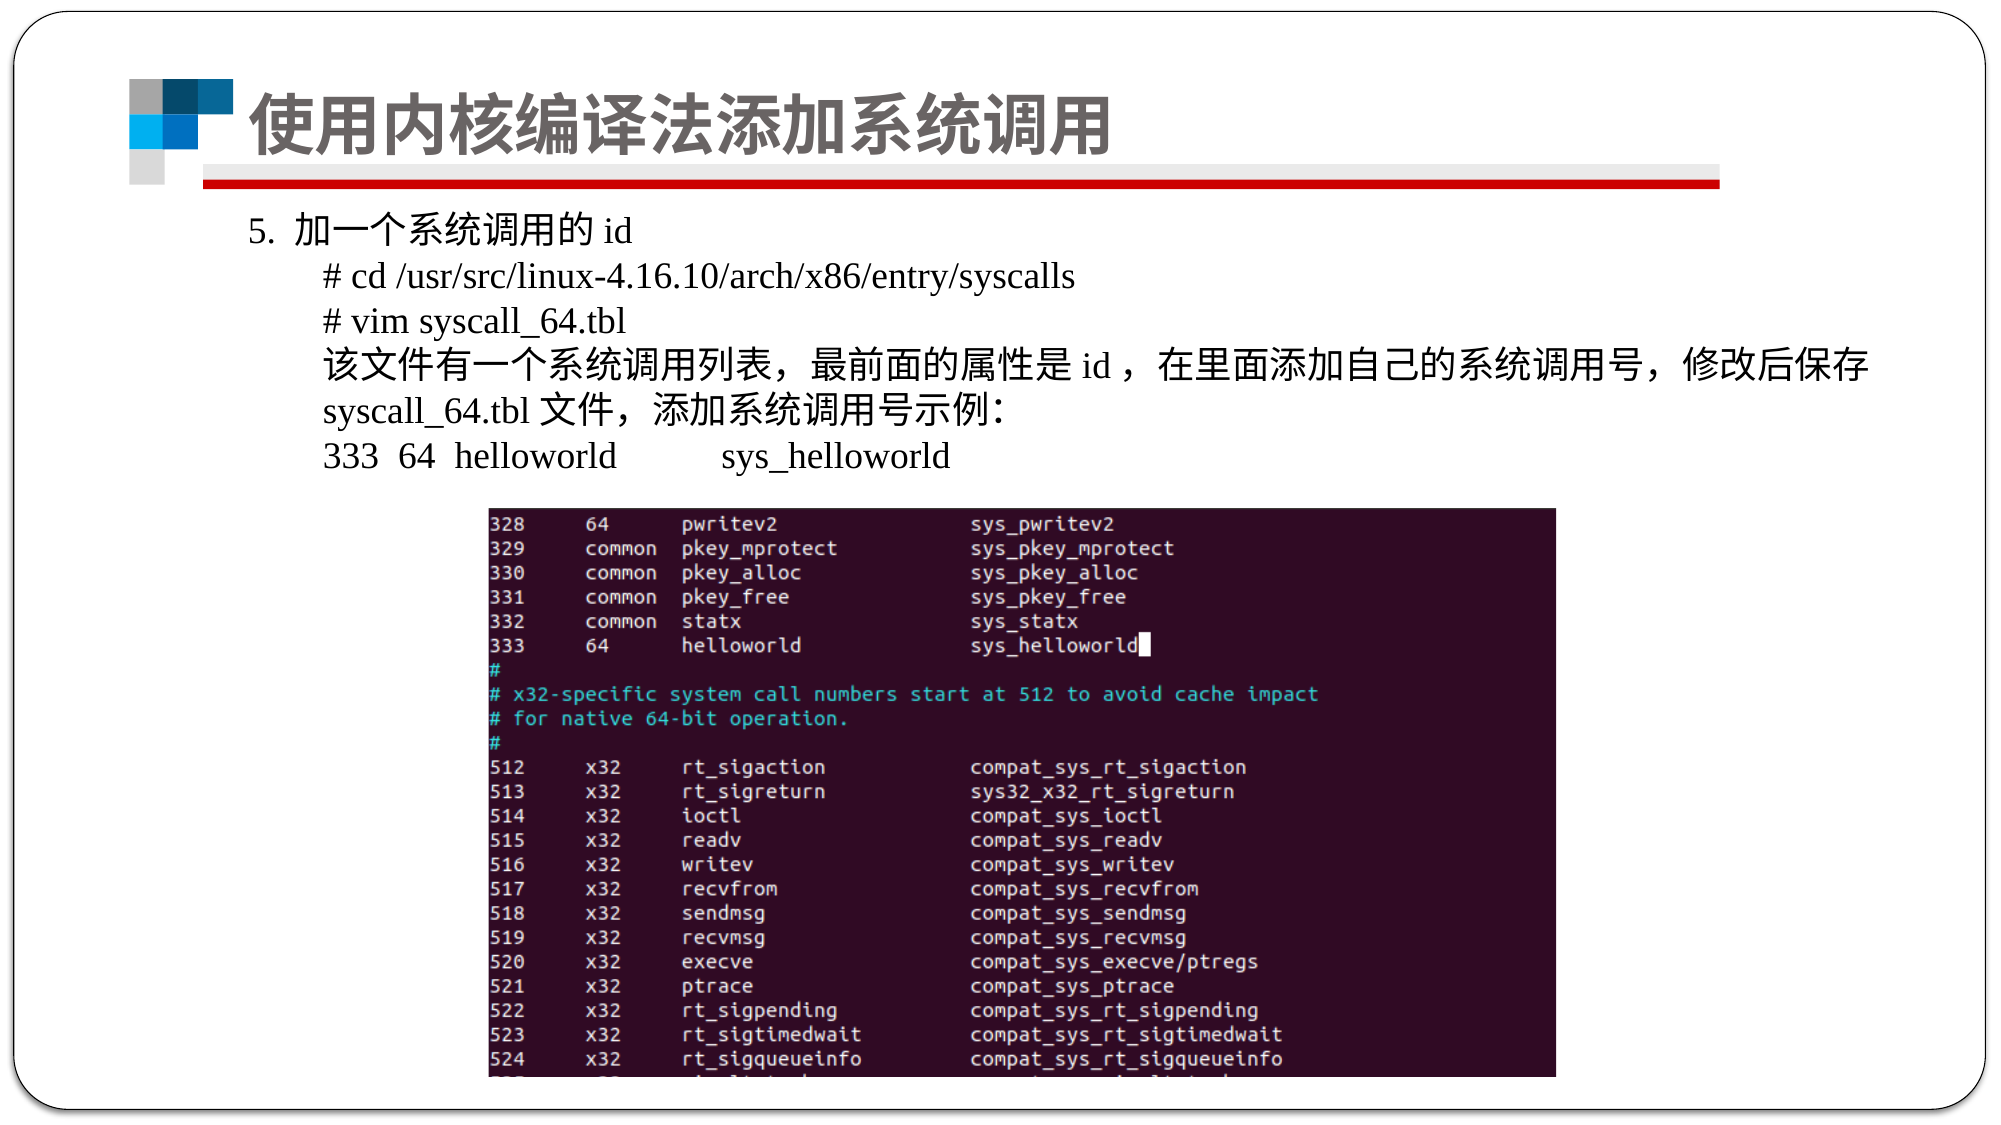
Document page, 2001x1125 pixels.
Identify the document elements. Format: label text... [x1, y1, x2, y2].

text_box 5. 加一个系统调用的id # cd /usr/src/linux-4.16.10/arch/x86/entry/syscalls # vim syscall_64.tbl 该文件有一个系统调用列表，最前面的属性是id，在里面添加自己的系统调用号，修改后保存syscall_64.tbl文件，添加系统调用号示例： 333 64 helloworld sys_helloworld [233, 198, 1890, 484]
picture [488, 507, 1557, 1077]
title 使用内核编译法添加系统调用 [233, 53, 1330, 179]
